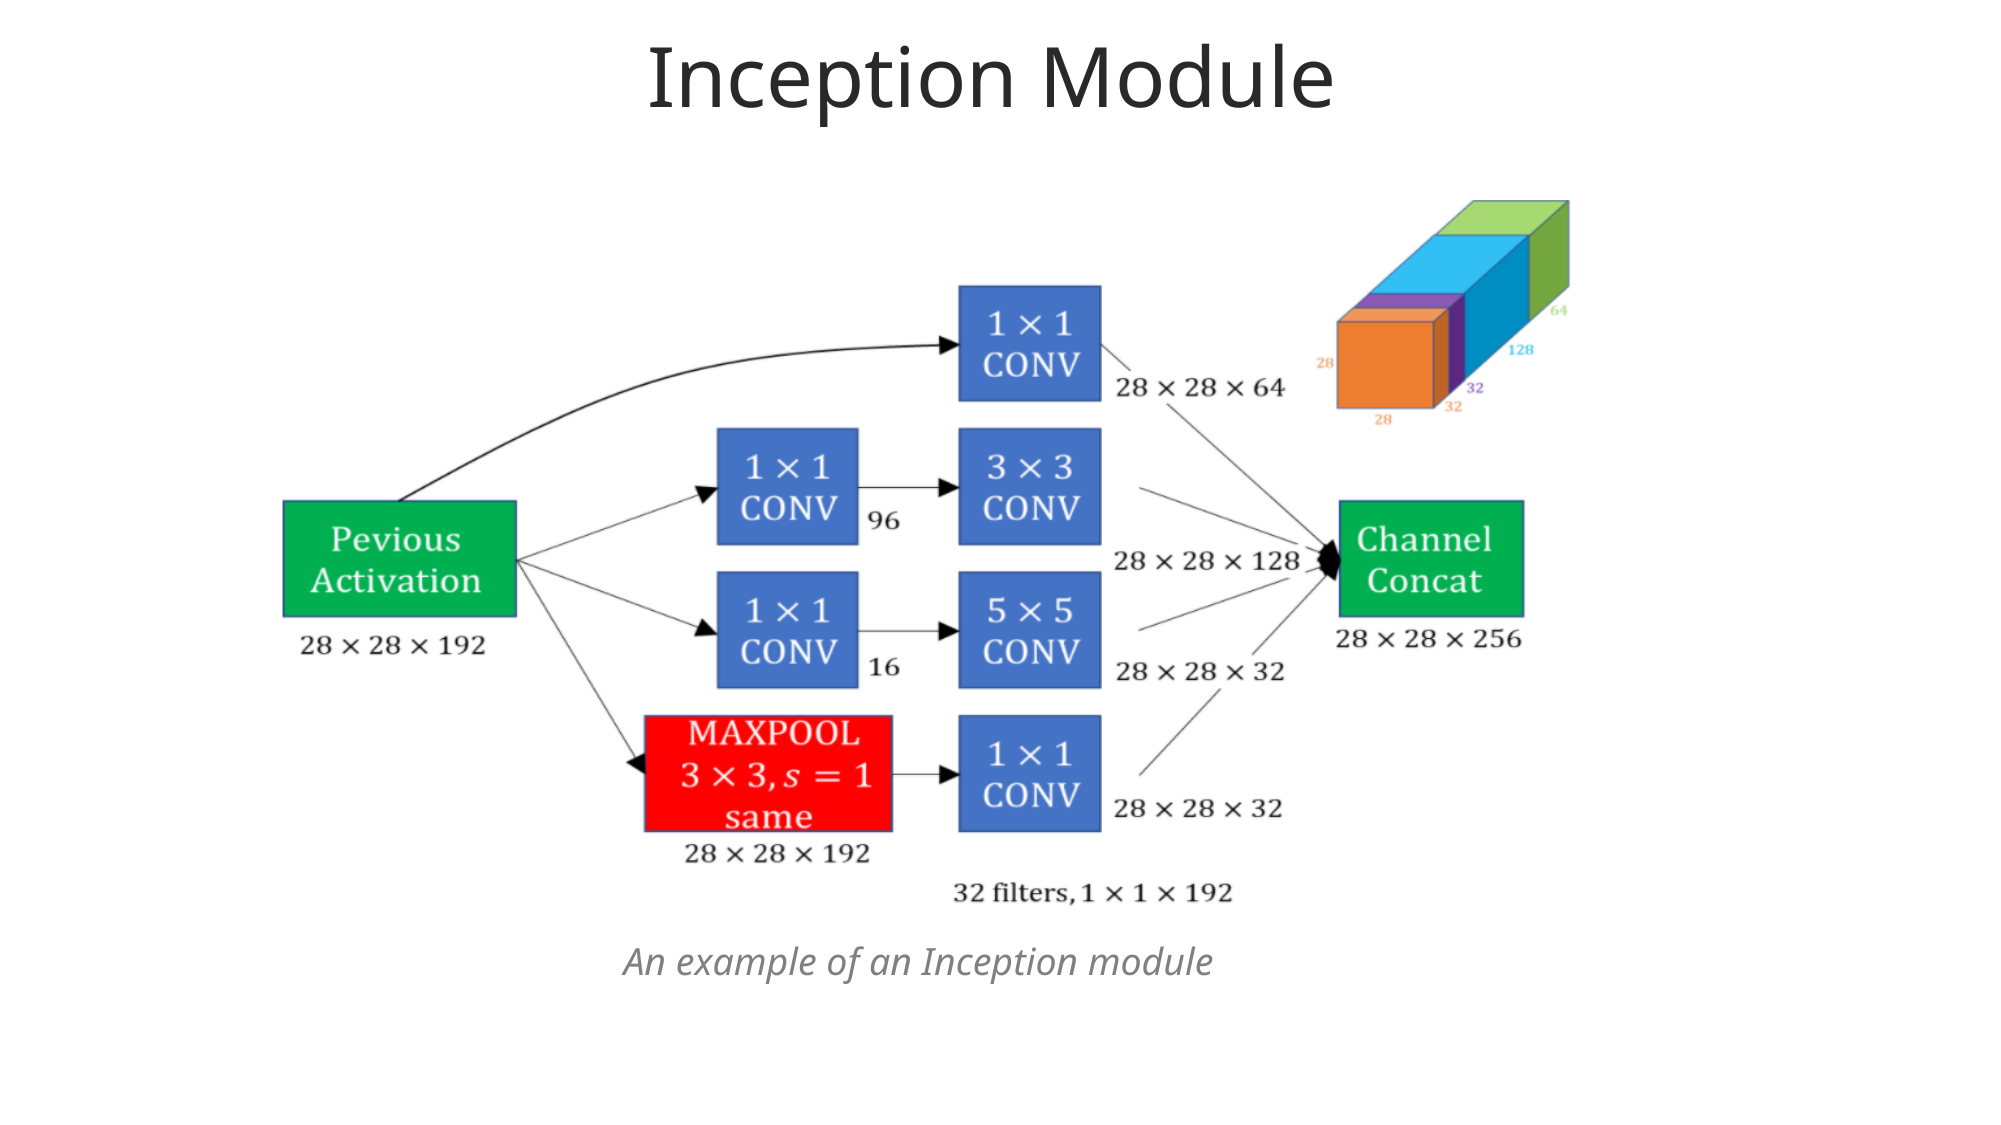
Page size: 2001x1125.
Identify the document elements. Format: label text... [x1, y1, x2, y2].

text_box Inception Module [414, 17, 1538, 132]
picture [271, 171, 1593, 954]
text_box An example of an Inception module [608, 931, 1609, 991]
